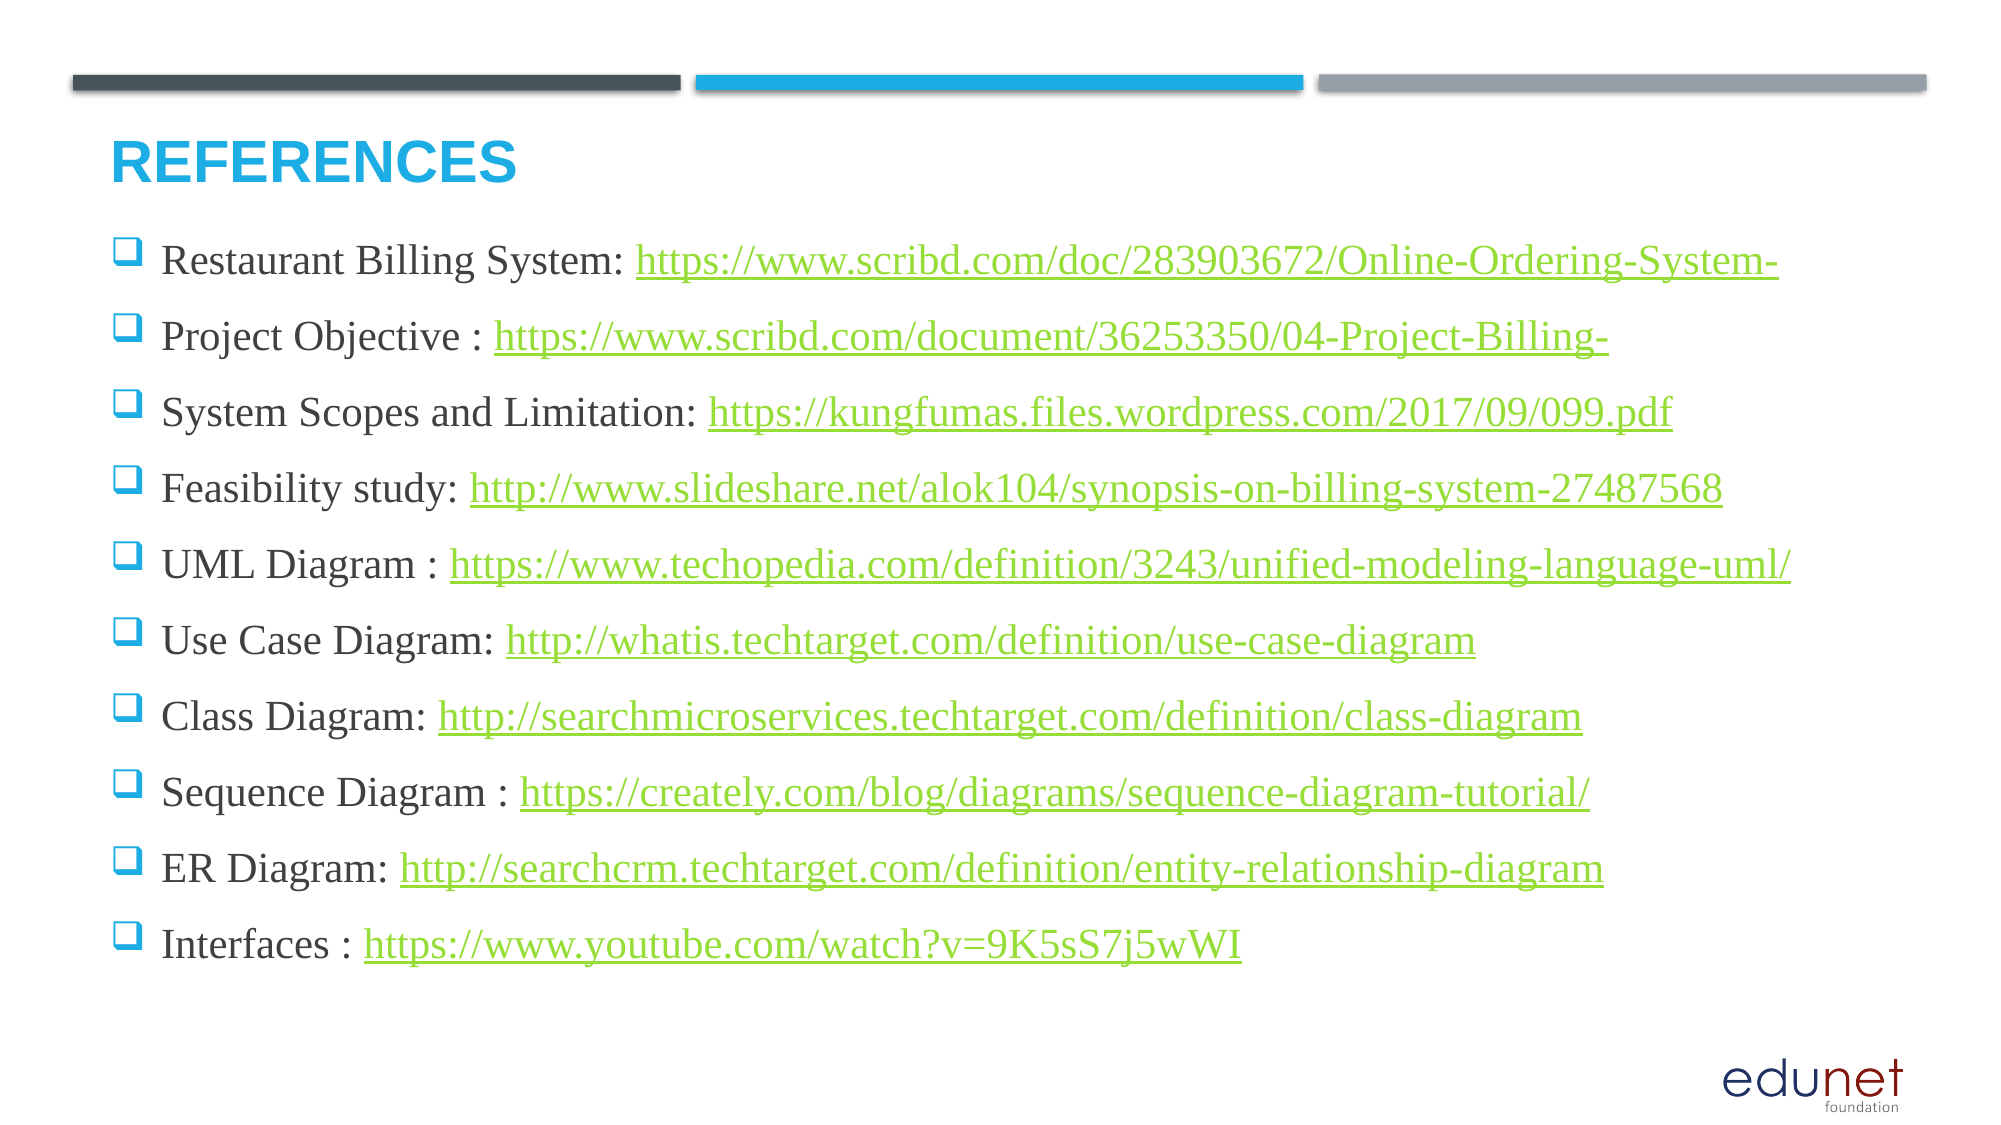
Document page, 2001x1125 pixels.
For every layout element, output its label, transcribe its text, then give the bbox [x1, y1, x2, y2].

list Restaurant Billing System: https://www.scribd.com/doc/283903672/Online-Ordering-System- Project Objective : https://www.scribd.com/document/36253350/04-Project-Billing- System Scopes and Limitation: https://kungfumas.files.wordpress.com/2017/09/099.pdf Feasibility study: http://www.slideshare.net/alok104/synopsis-on-billing-system-27487568 UML Diagram : https://www.techopedia.com/definition/3243/unified-modeling-language-uml/ Use Case Diagram: http://whatis.techtarget.com/definition/use-case-diagram Class Diagram: http://searchmicroservices.techtarget.com/definition/class-diagram Sequence Diagram : https://creately.com/blog/diagrams/sequence-diagram-tutorial/ ER Diagram: http://searchcrm.techtarget.com/definition/entity-relationship-diagram Interfaces : https://www.youtube.com/watch?v=9K5sS7j5wWI [95, 213, 1905, 981]
title References [95, 115, 1905, 203]
picture [1719, 1056, 1905, 1116]
